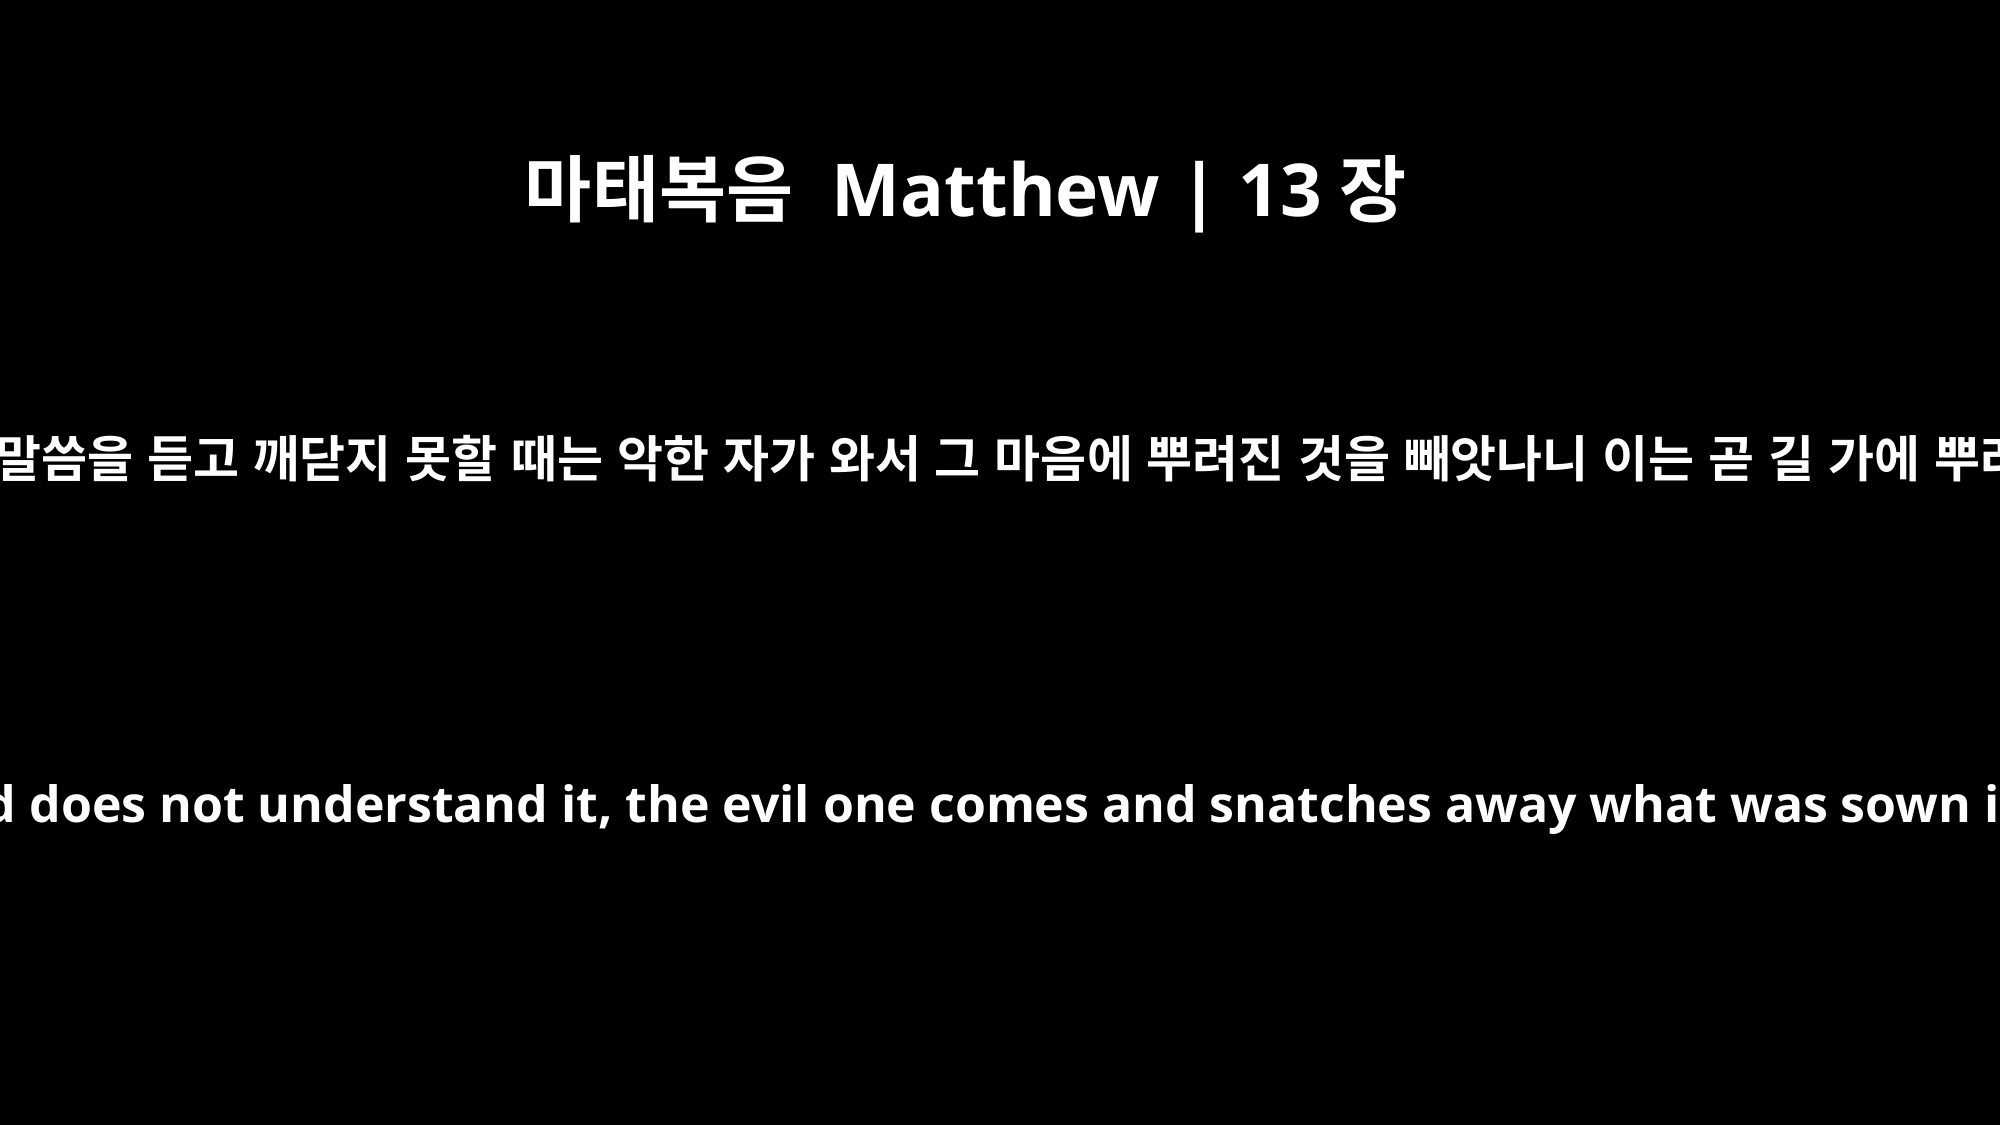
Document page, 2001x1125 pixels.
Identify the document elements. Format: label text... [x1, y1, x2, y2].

text_box 마태복음 Matthew | 13장 [510, 136, 1422, 239]
text_box 19 아무나 천국 말씀을 듣고 깨닫지 못할 때는 악한 자가 와서 그 마음에 뿌려진 것을 빼앗나니 이는 곧 길 가에 뿌려진 자요 [0, 359, 2000, 495]
text_box When anyone hears the message about the kingdom and does not understand it, the evil one comes and snatches away what was sown in his heart. This is the seed sown along the path. [0, 764, 2000, 840]
